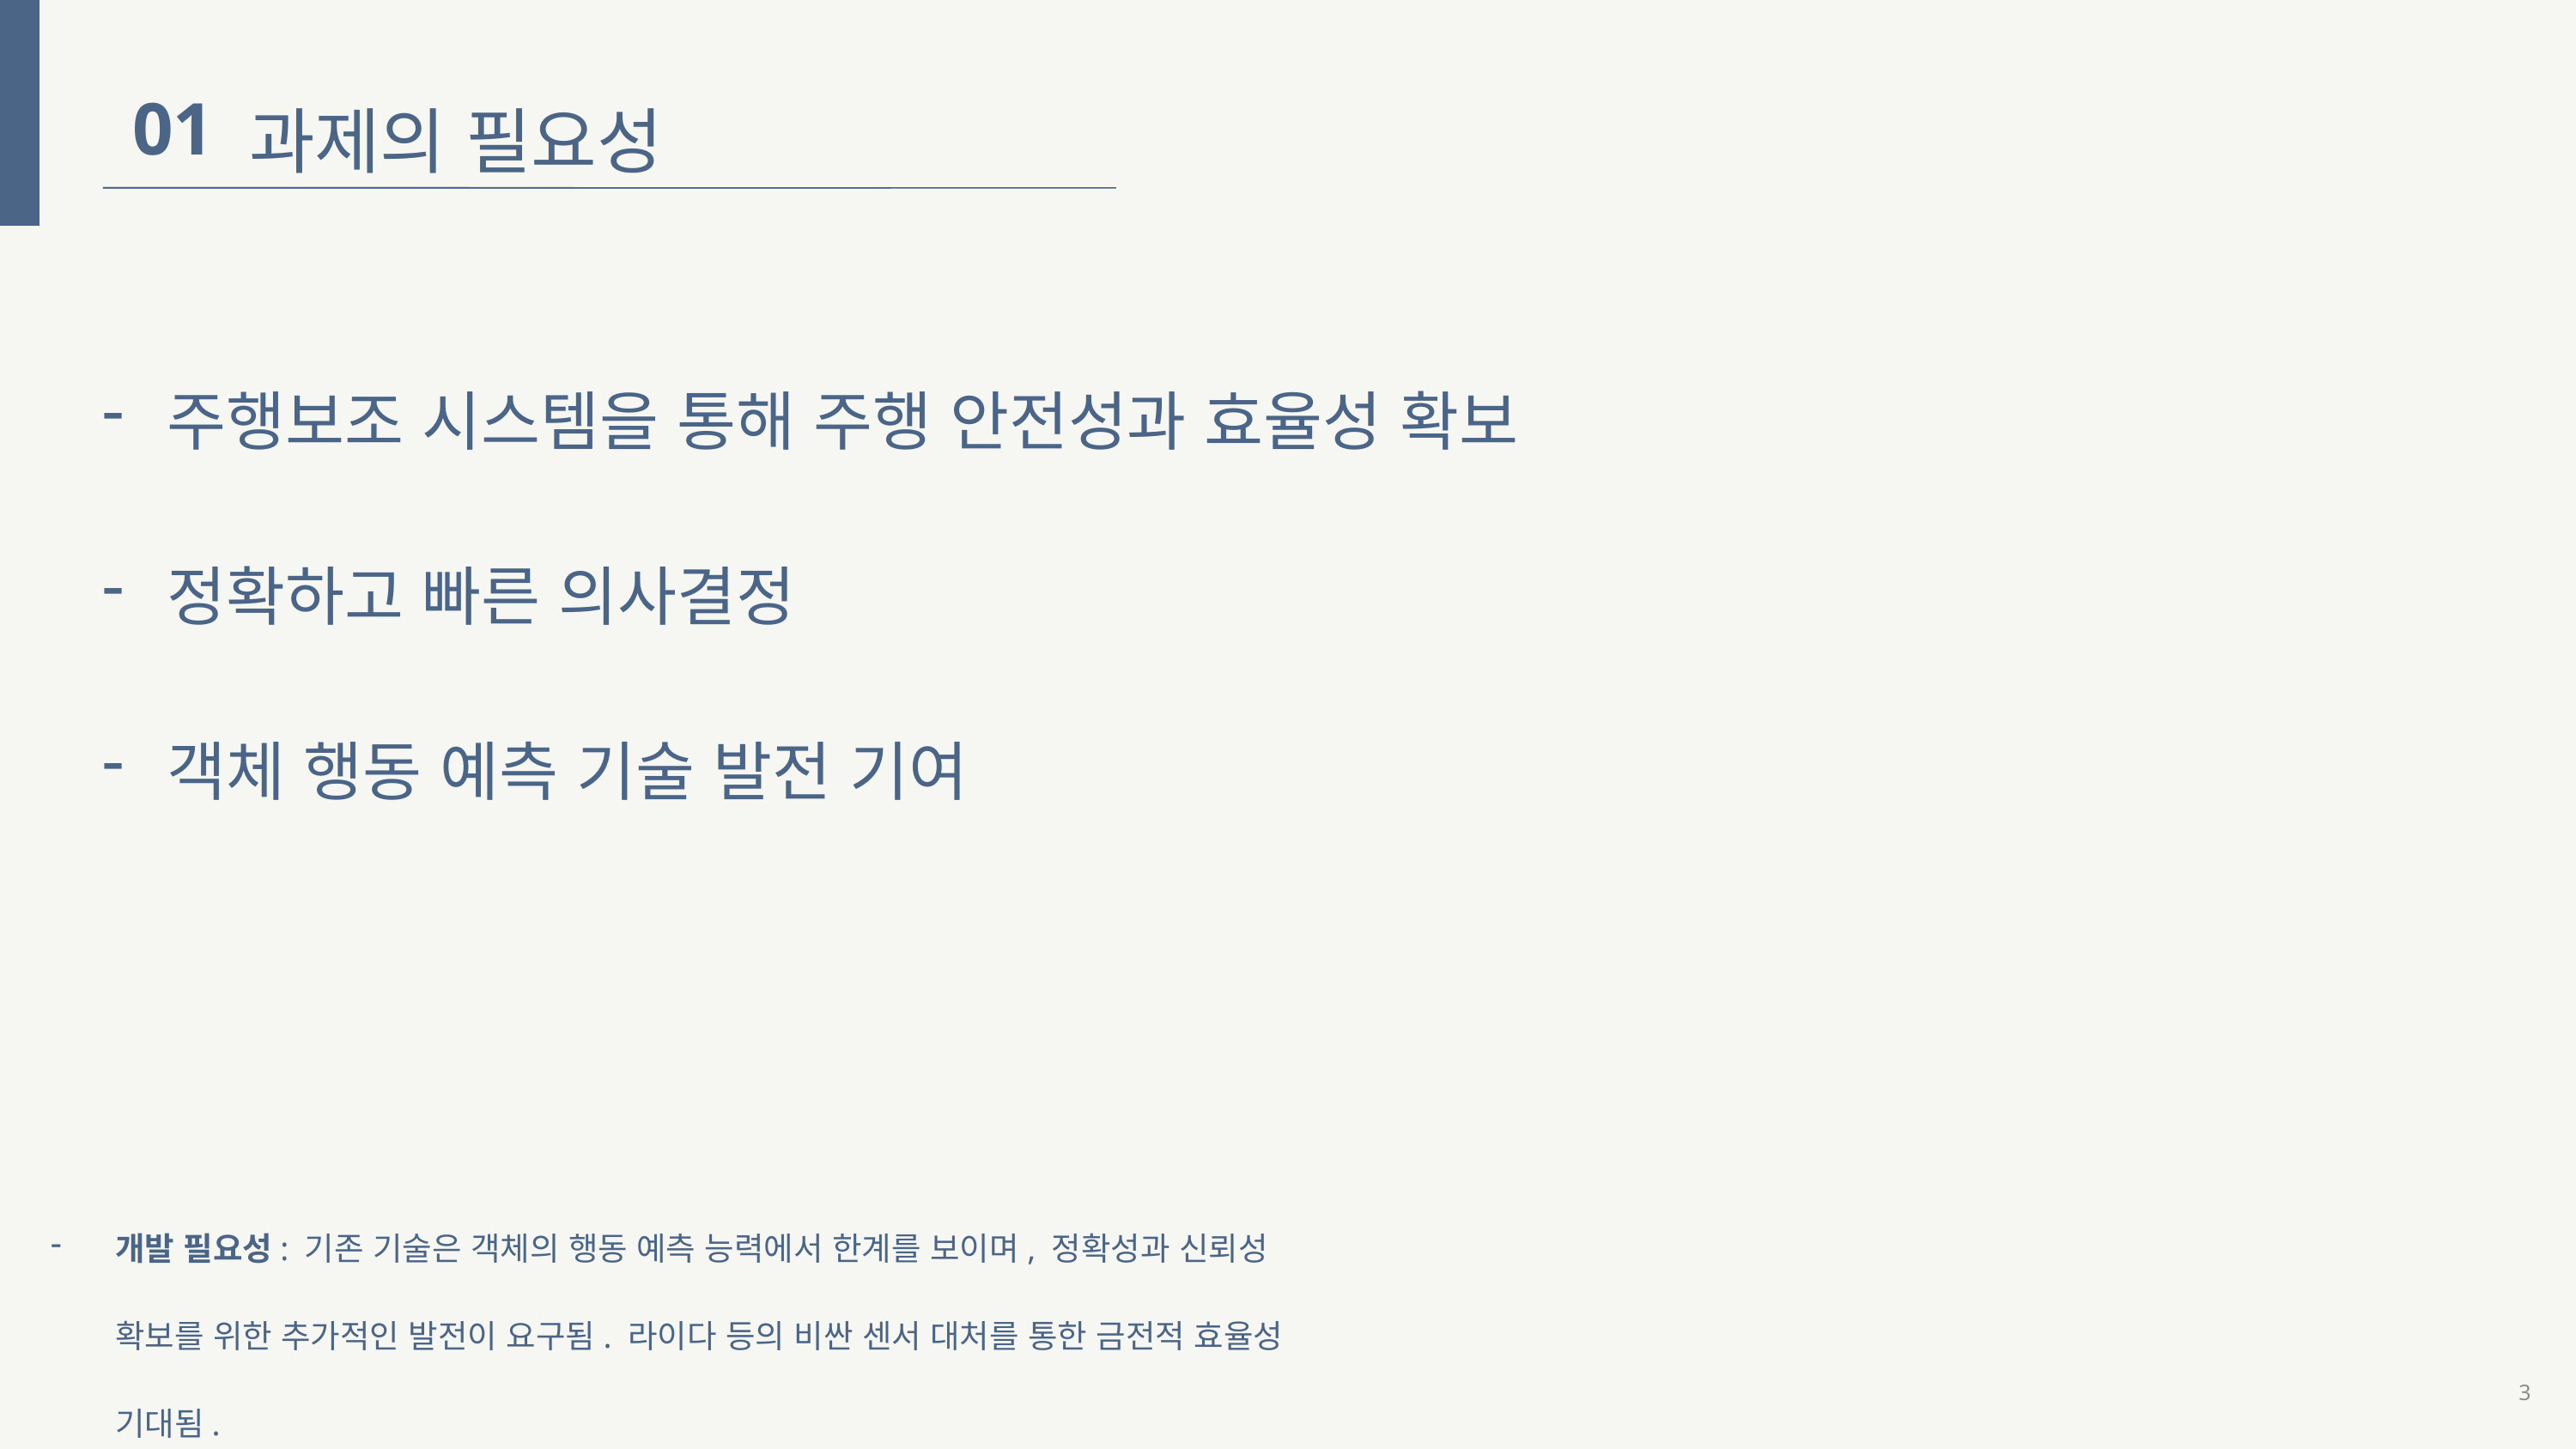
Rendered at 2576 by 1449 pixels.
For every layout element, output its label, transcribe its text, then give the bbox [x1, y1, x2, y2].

text_box 01 [132, 94, 223, 169]
slide_number 3 [2243, 1367, 2544, 1420]
text_box 주행보조 시스템을 통해 주행 안전성과 효율성 확보 정확하고 빠른 의사결정 객체 행동 예측 기술 발전 기여 [102, 370, 2293, 896]
text_box 과제의 필요성 [248, 70, 741, 182]
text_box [0, 0, 39, 226]
text_box 개발 필요성: 기존 기술은 객체의 행동 예측 능력에서 한계를 보이며, 정확성과 신뢰성 확보를 위한 추가적인 발전이 요구됨. 라이다 등의 비싼 센서 대처를 통한 금전적 효율성 기대됨. [38, 1173, 1327, 1449]
